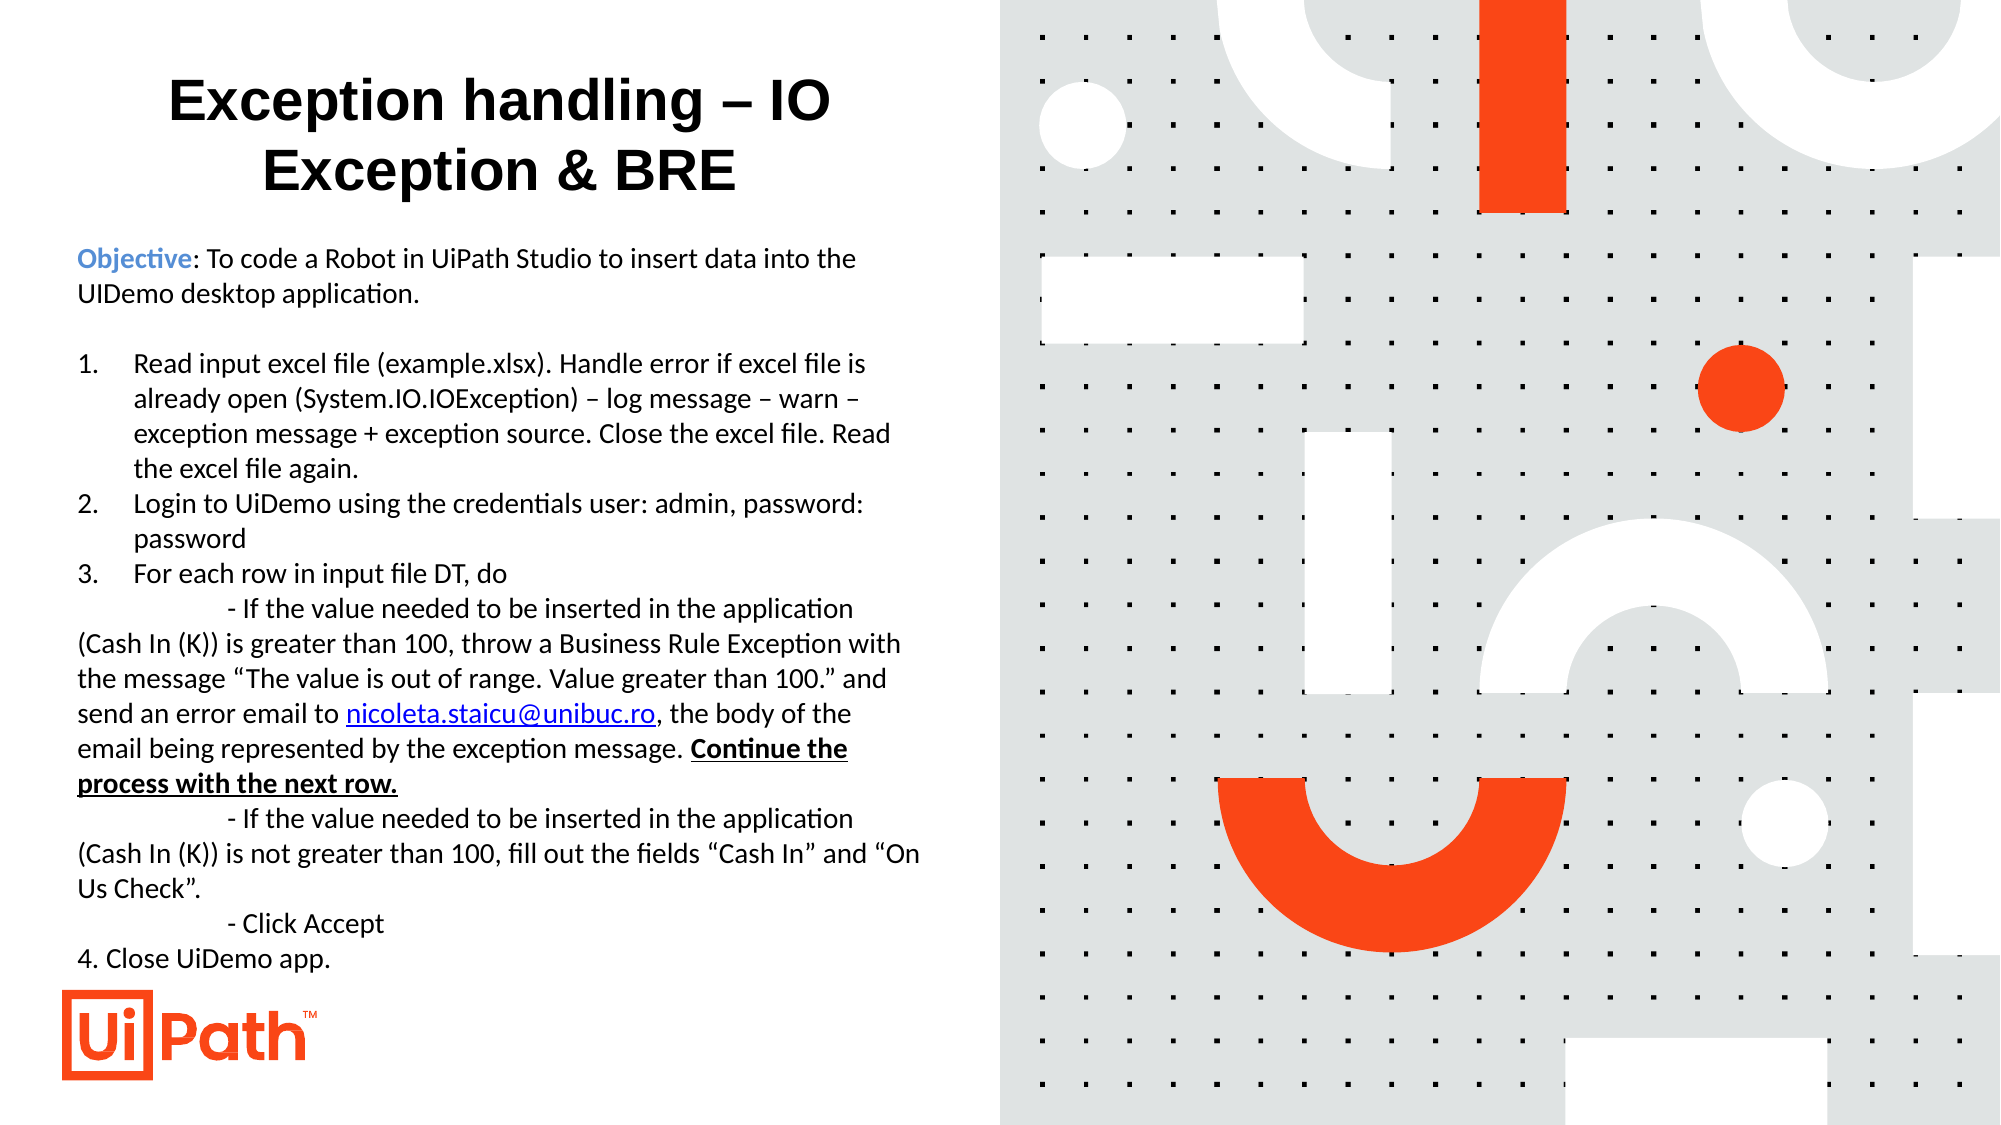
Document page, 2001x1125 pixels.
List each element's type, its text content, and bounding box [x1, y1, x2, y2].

title Exception handling – IO Exception & BRE [37, 62, 963, 275]
picture [1000, 0, 2000, 1125]
text_box Objective: To code a Robot in UiPath Studio to insert data into the UIDemo desktop application. Read input excel file (example.xlsx). Handle error if excel file is already open (System.IO.IOException) – log message – warn – exception message + exception source. Close the excel file. Read the excel file again. Login to UiDemo using the credentials user: admin, password: password For each row in input file DT, do - If the value needed to be inserted in the application (Cash In (K)) is greater than 100, throw a Business Rule Exception with the message “The value is out of range. Value greater than 100.” and send an error email to nicoleta.staicu@unibuc.ro, the body of the email being represented by the exception message. Continue the process with the next row. - If the value needed to be inserted in the application (Cash In (K)) is not greater than 100, fill out the fields “Cash In” and “On Us Check”. - Click Accept 4. Close UiDemo app. [62, 187, 938, 982]
picture [1788, 0, 1960, 81]
